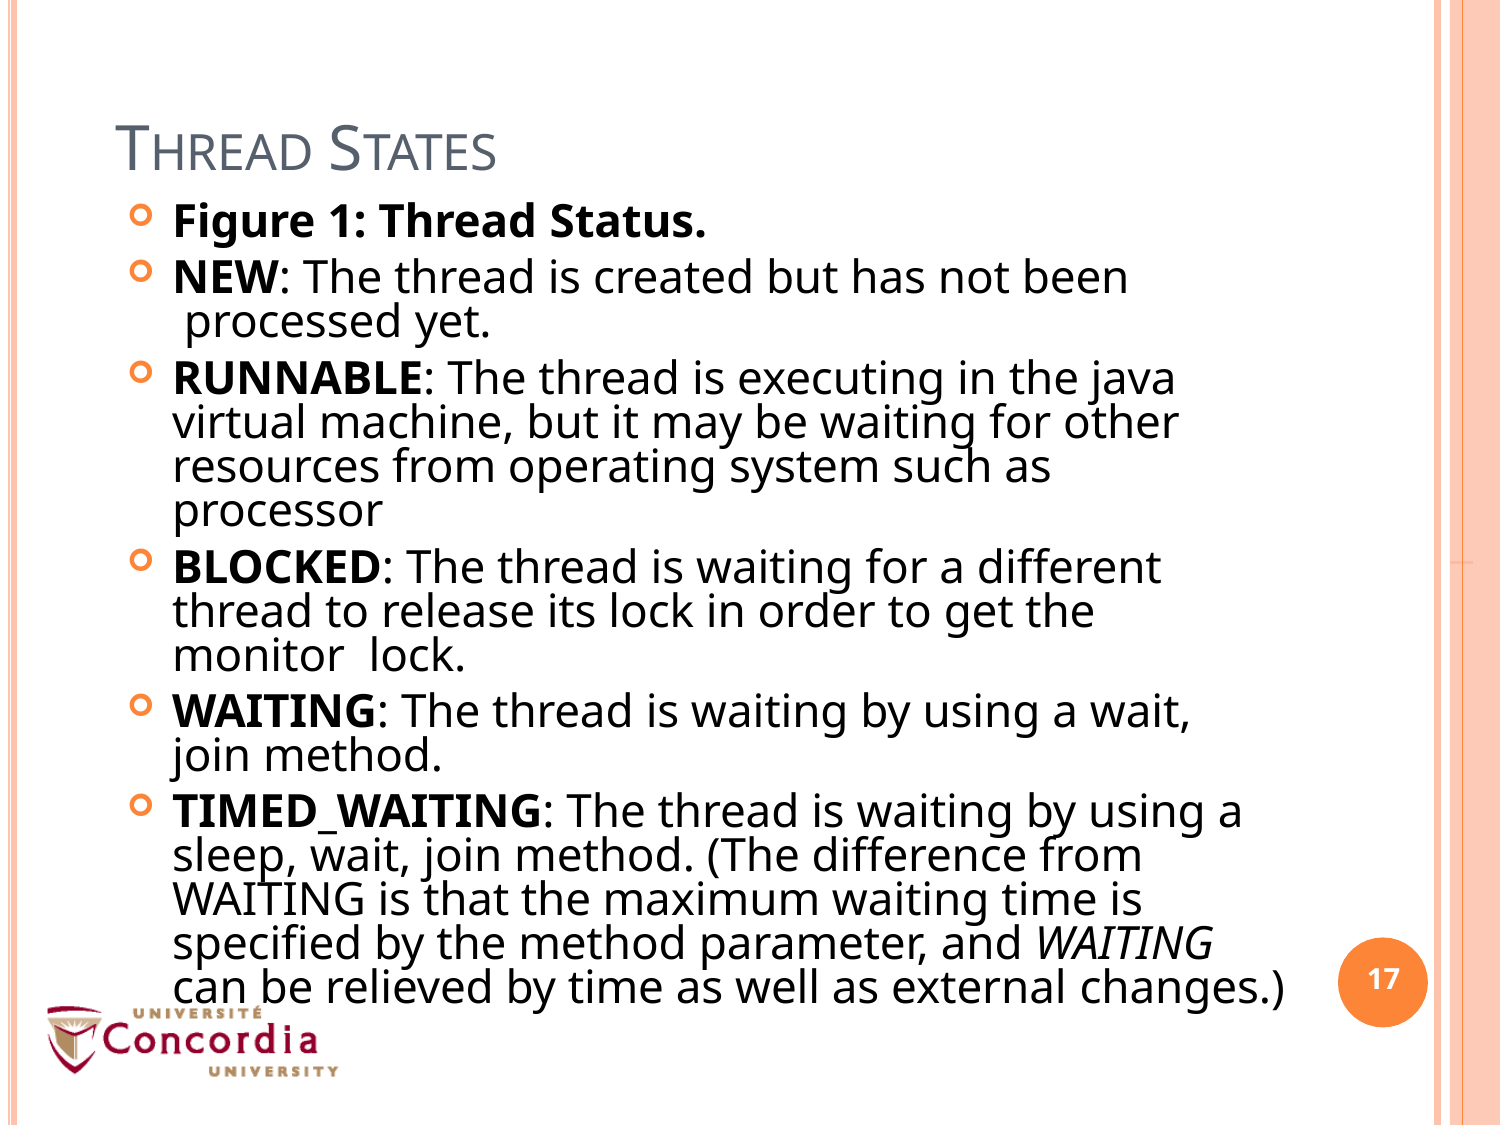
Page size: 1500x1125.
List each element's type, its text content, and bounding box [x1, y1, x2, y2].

picture [41, 975, 343, 1118]
text_box Figure 1: Thread Status. NEW: The thread is created but has not been processed yet. RUNNABLE: The thread is executing in the java virtual machine, but it may be waiting for other resources from operating system such as processor BLOCKED: The thread is waiting for a different thread to release its lock in order to get the monitor lock. WAITING: The thread is waiting by using a wait, join method. TIMED_WAITING: The thread is waiting by using a sleep, wait, join method. (The difference from WAITING is that the maximum waiting time is specified by the method parameter, and WAITING can be relieved by time as well as external changes.) [125, 192, 1311, 1013]
title THREAD STATES [87, 28, 1413, 296]
slide_number 17 [1362, 968, 1405, 1125]
